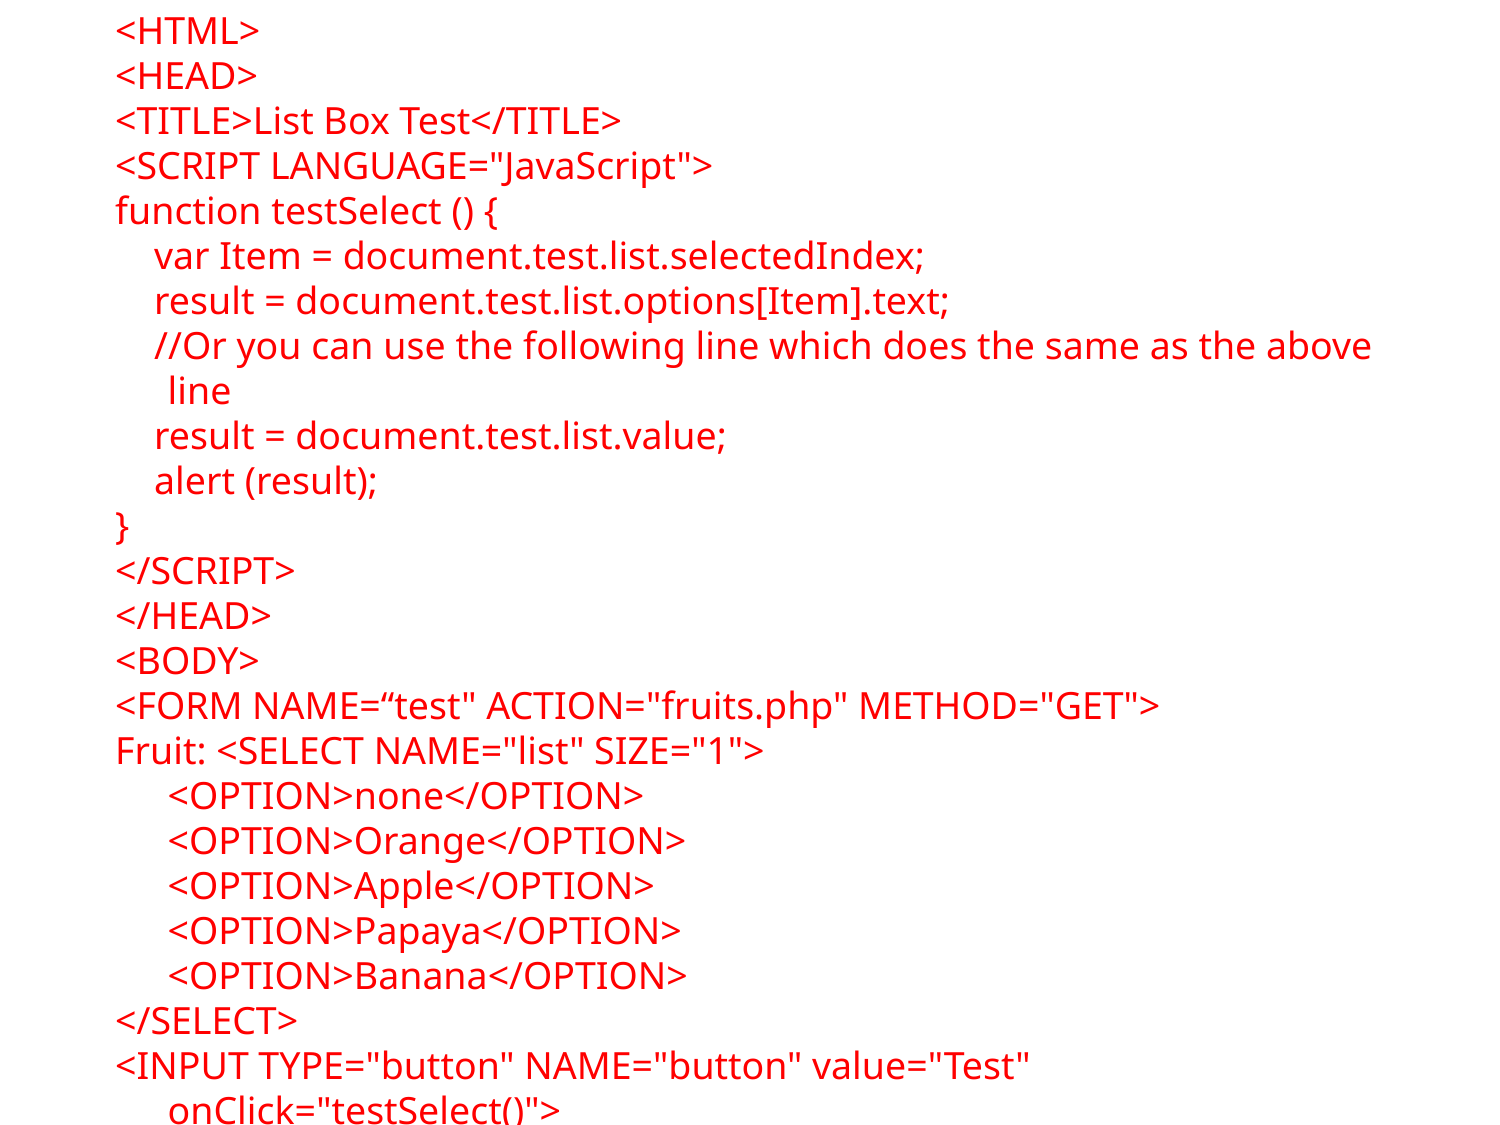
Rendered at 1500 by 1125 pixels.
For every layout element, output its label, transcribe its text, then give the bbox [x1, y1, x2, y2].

list <HTML> <HEAD> <TITLE>List Box Test</TITLE> <SCRIPT LANGUAGE="JavaScript"> function testSelect () { var Item = document.test.list.selectedIndex; result = document.test.list.options[Item].text; //Or you can use the following line which does the same as the above line result = document.test.list.value; alert (result); } </SCRIPT> </HEAD> <BODY> <FORM NAME=“test" ACTION="fruits.php" METHOD="GET"> Fruit: <SELECT NAME="list" SIZE="1"> <OPTION>none</OPTION> <OPTION>Orange</OPTION> <OPTION>Apple</OPTION> <OPTION>Papaya</OPTION> <OPTION>Banana</OPTION> </SELECT> <INPUT TYPE="button" NAME="button" value="Test" onClick="testSelect()"> </FORM> </BODY> </HTML> [100, 0, 1438, 1125]
